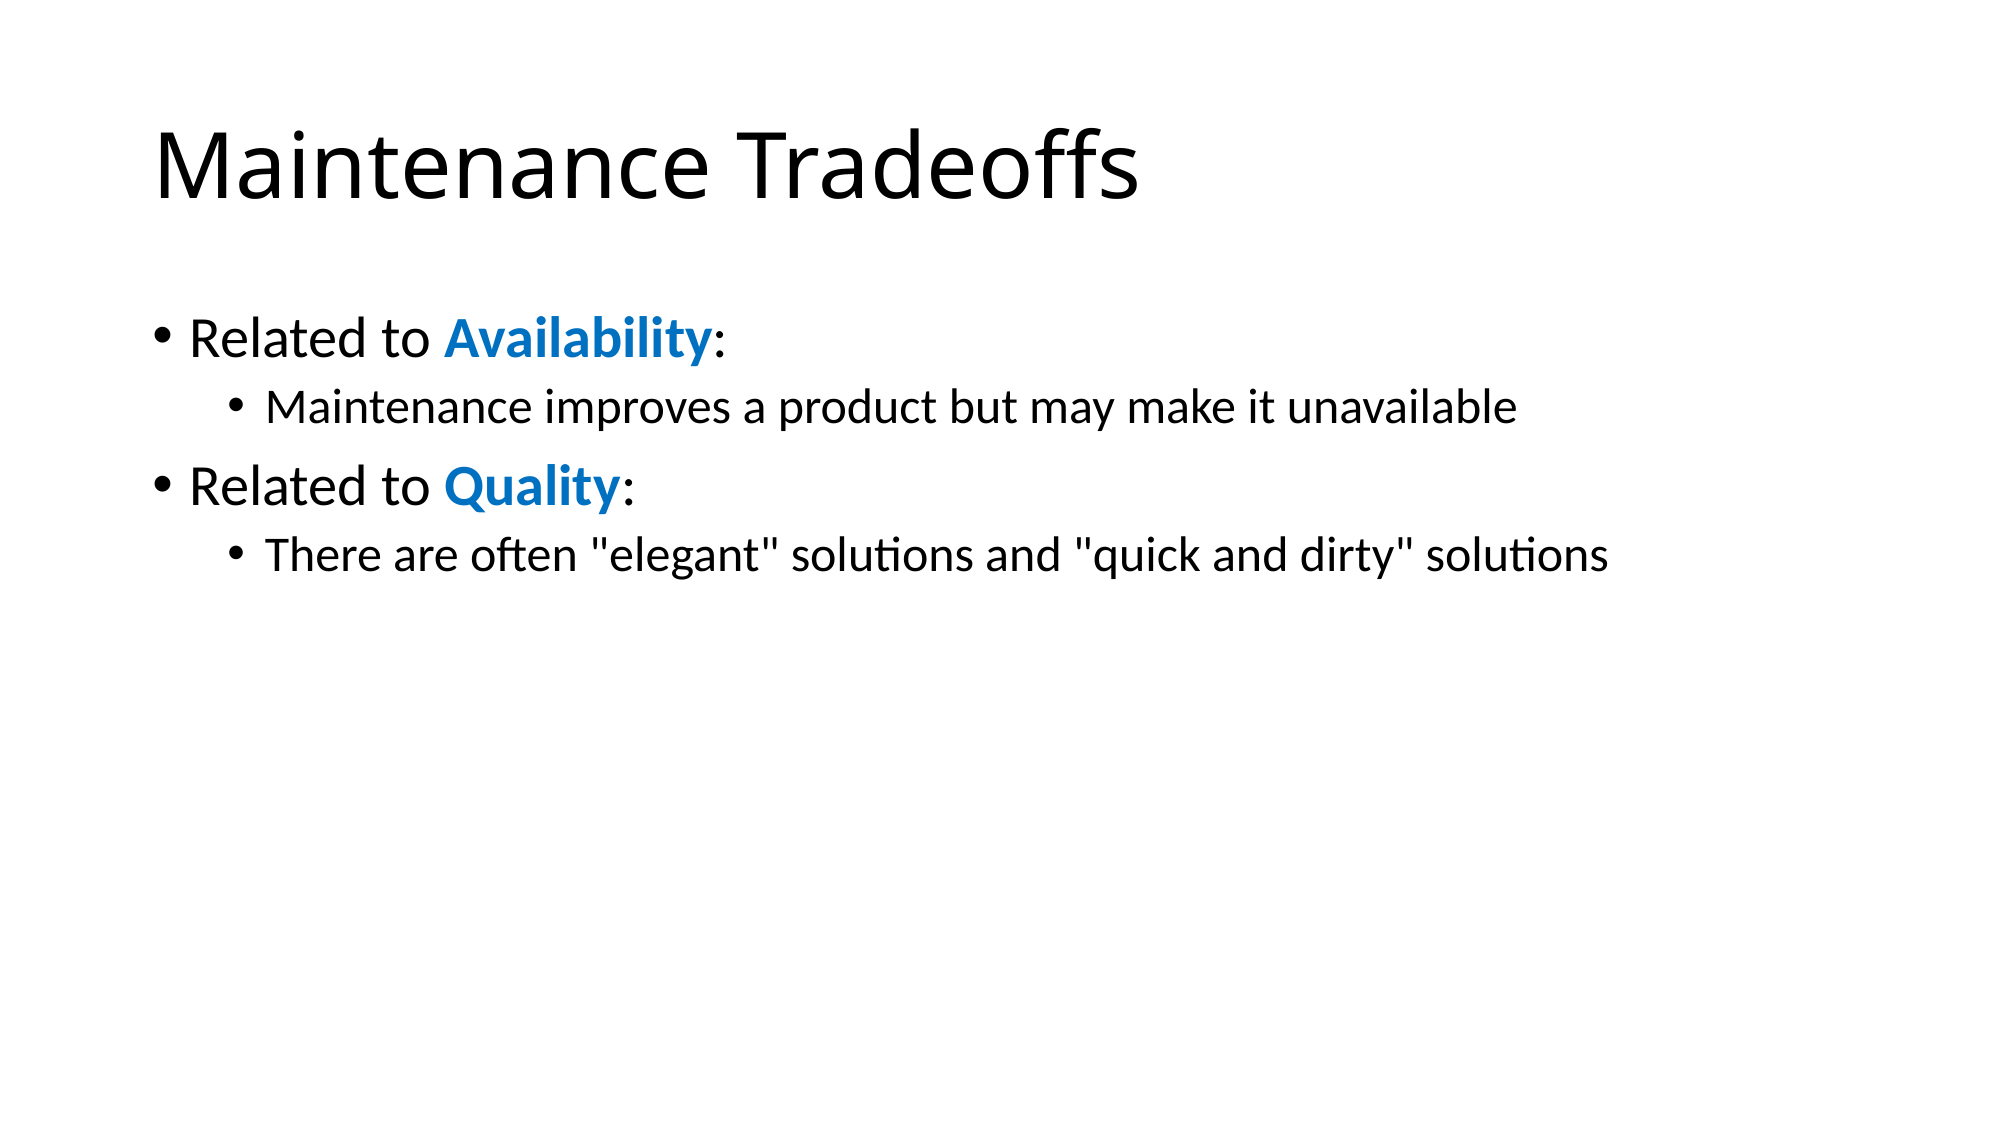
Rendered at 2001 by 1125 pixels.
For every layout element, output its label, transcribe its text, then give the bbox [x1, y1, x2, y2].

list Related to Availability: Maintenance improves a product but may make it unavailable Related to Quality: There are often "elegant" solutions and "quick and dirty" solutions [137, 299, 1863, 1014]
title Maintenance Tradeoffs [137, 59, 1863, 278]
